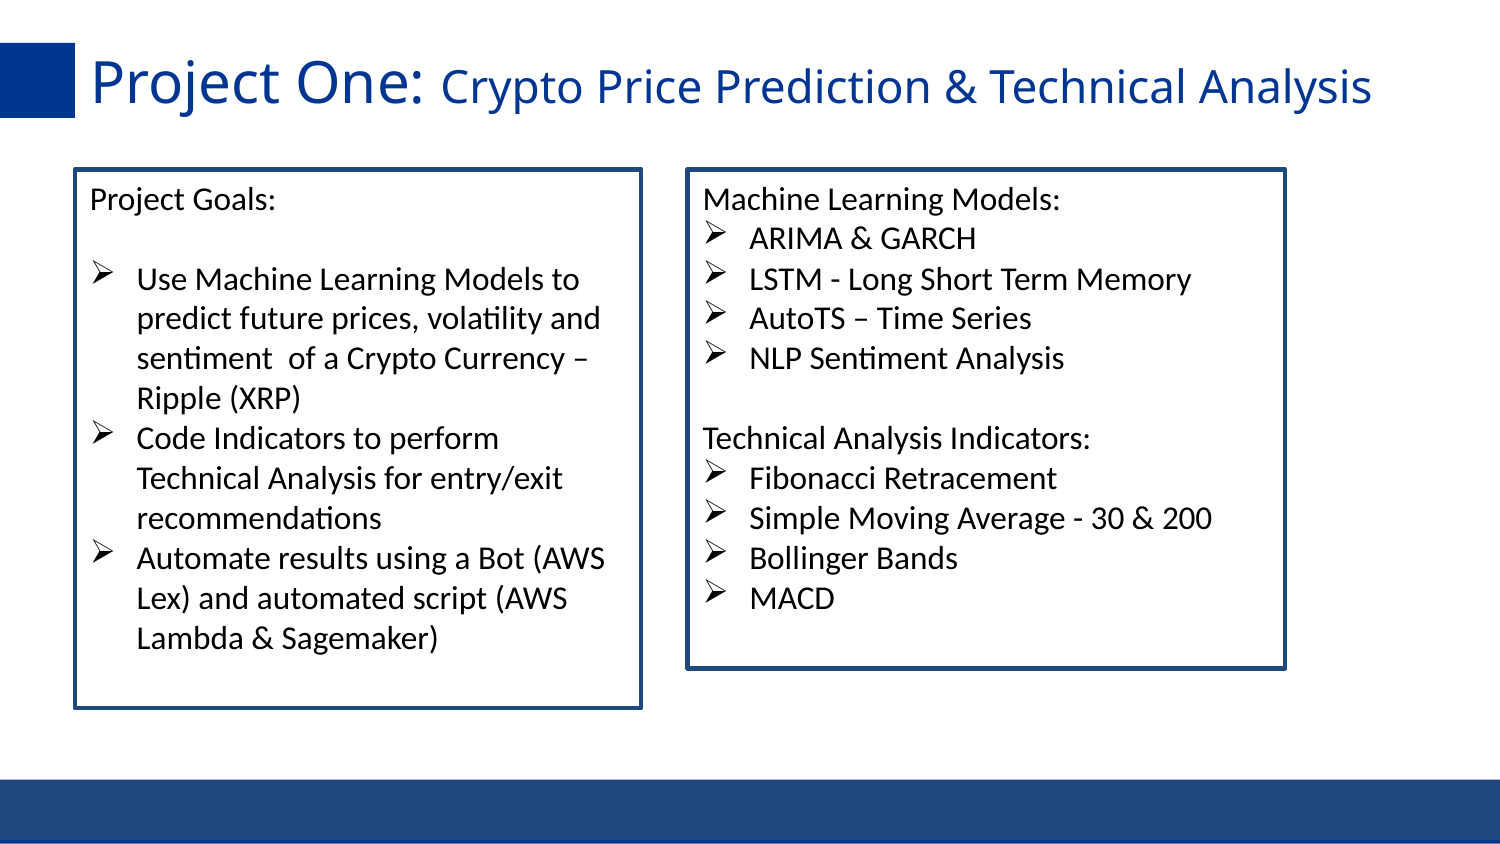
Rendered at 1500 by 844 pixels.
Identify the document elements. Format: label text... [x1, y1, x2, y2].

text_box [0, 779, 1500, 841]
title Project One: Crypto Price Prediction & Technical Analysis [75, 33, 1425, 135]
text_box Project Goals: Use Machine Learning Models to predict future prices, volatility and sentiment of a Crypto Currency – Ripple (XRP) Code Indicators to perform Technical Analysis for entry/exit recommendations Automate results using a Bot (AWS Lex) and automated script (AWS Lambda & Sagemaker) [75, 169, 642, 709]
text_box Machine Learning Models: ARIMA & GARCH LSTM - Long Short Term Memory AutoTS – Time Series NLP Sentiment Analysis Technical Analysis Indicators: Fibonacci Retracement Simple Moving Average - 30 & 200 Bollinger Bands MACD [687, 169, 1285, 669]
